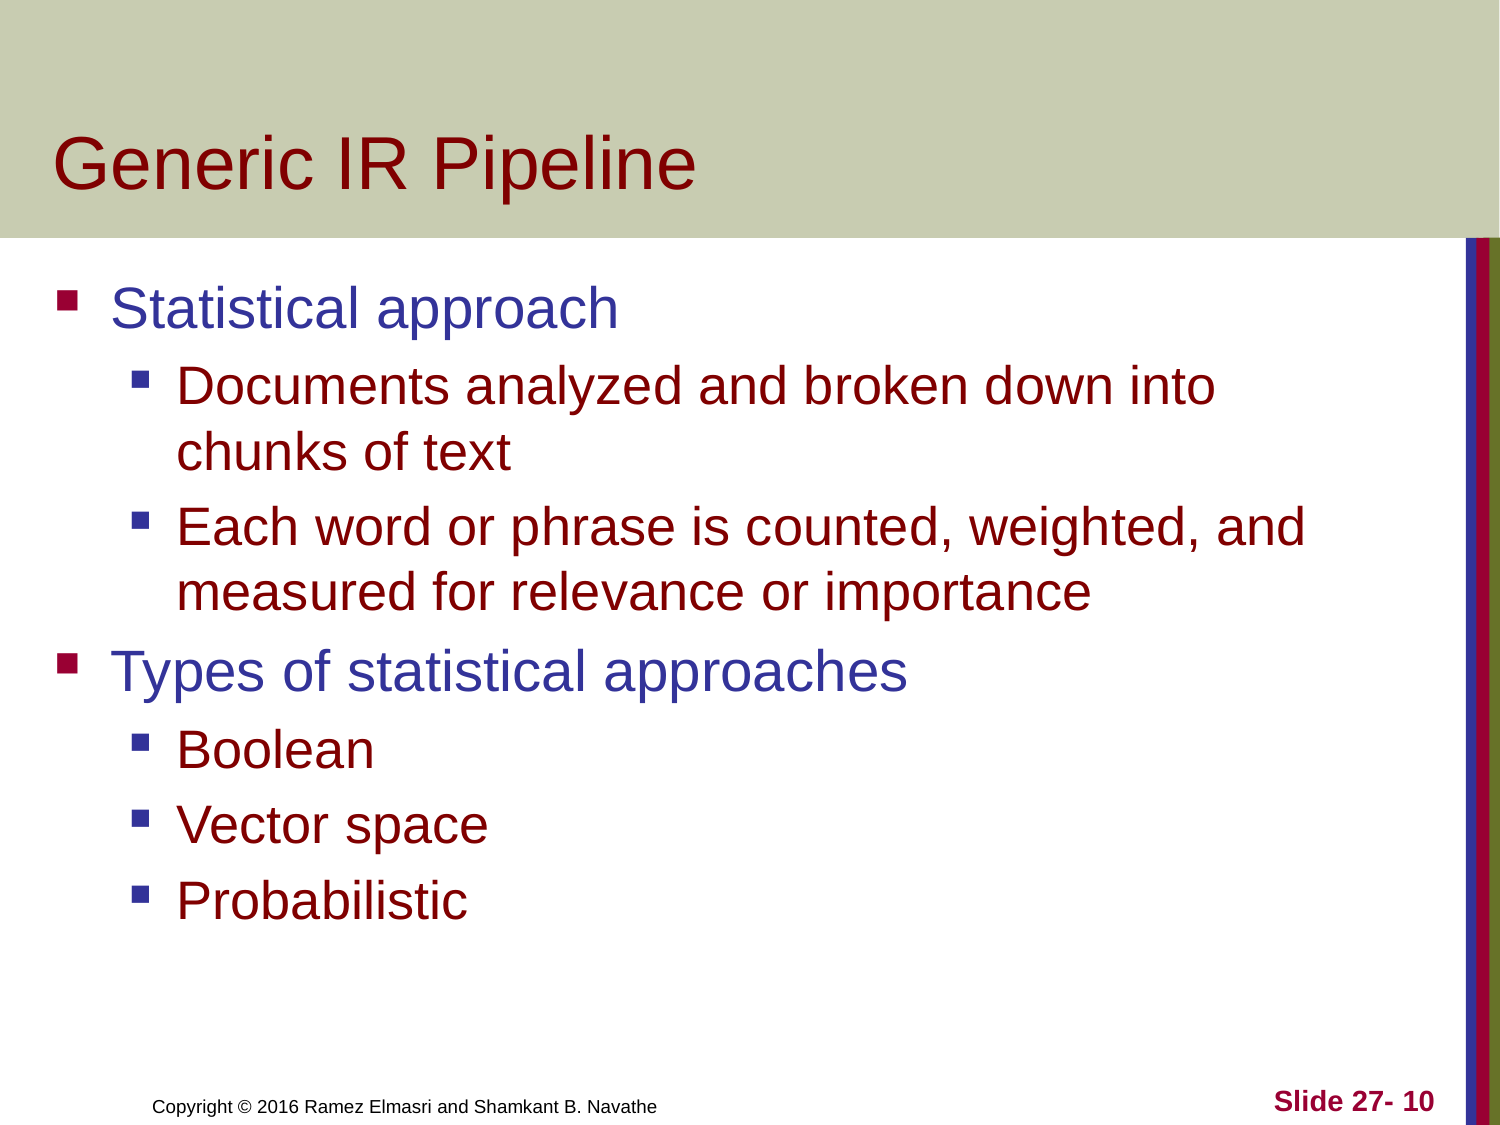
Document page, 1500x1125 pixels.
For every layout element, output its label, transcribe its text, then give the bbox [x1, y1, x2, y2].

slide_number Slide 27- 10 [1137, 1049, 1451, 1125]
list Statistical approach Documents analyzed and broken down into chunks of text Each word or phrase is counted, weighted, and measured for relevance or importance Types of statistical approaches Boolean Vector space Probabilistic [39, 262, 1400, 1013]
title Generic IR Pipeline [37, 49, 1317, 213]
